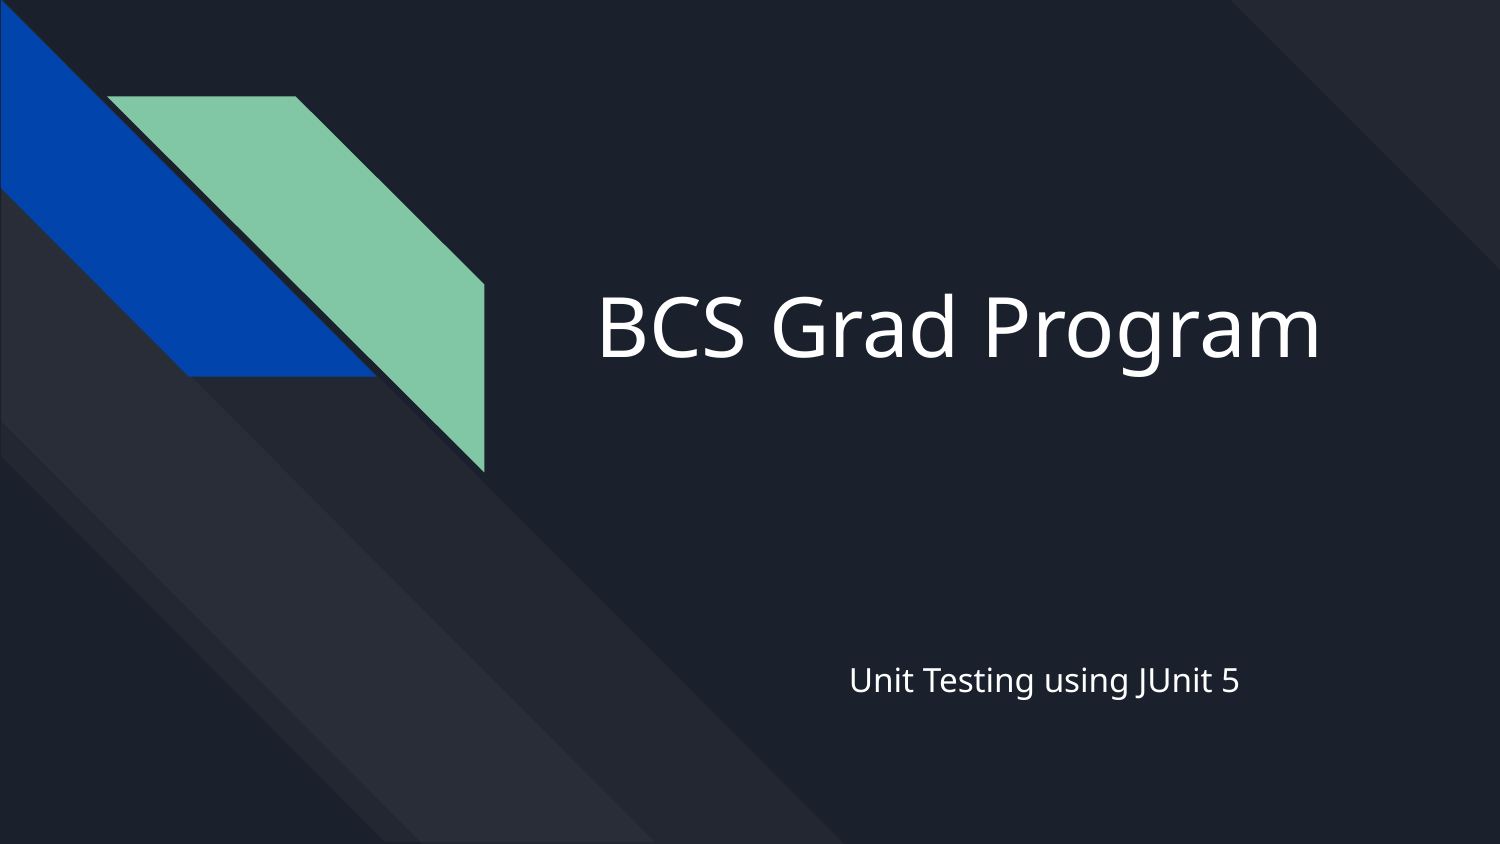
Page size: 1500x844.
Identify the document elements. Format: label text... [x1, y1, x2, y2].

title BCS Grad Program [580, 258, 1404, 518]
subtitle Unit Testing using JUnit 5 [833, 643, 1404, 727]
